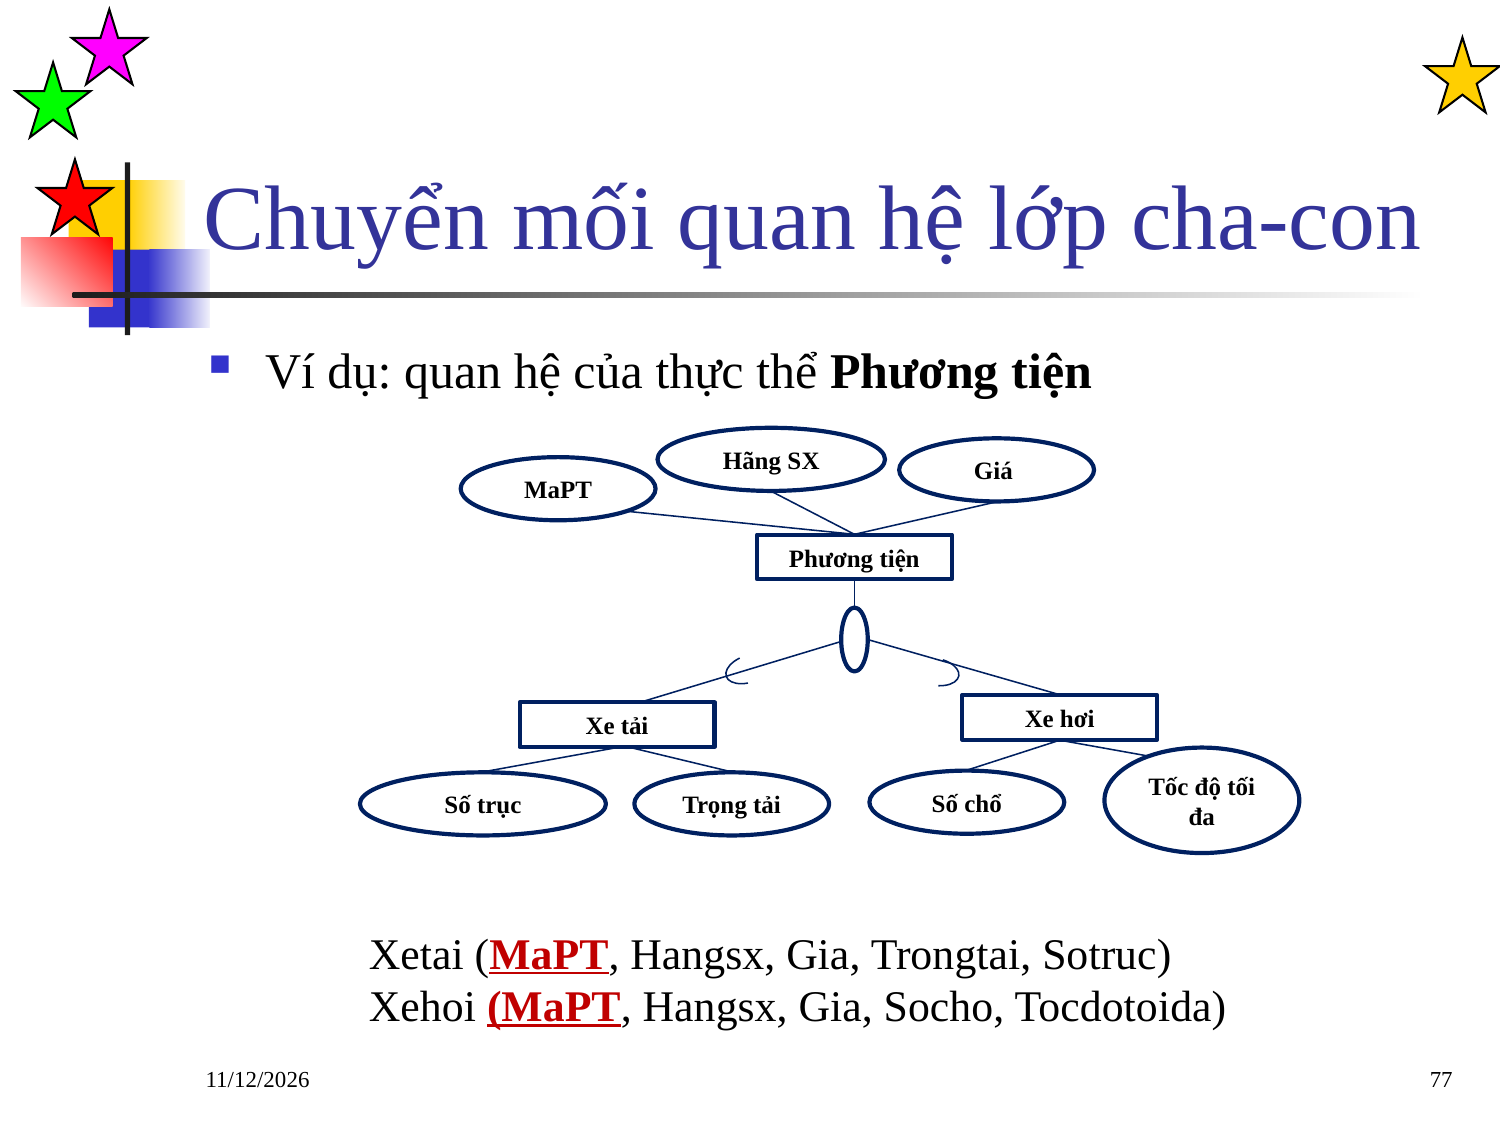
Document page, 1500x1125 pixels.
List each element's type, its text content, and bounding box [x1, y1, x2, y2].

title Chuyển mối quan hệ lớp cha-con [188, 35, 1468, 275]
list Ví dụ: quan hệ của thực thể Phương tiện [193, 331, 1469, 1006]
text_box Xetai (MaPT, Hangsx, Gia, Trongtai, Sotruc) Xehoi (MaPT, Hangsx, Gia, Socho, Tocdotoida) [304, 918, 1351, 1038]
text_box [359, 427, 1300, 854]
slide_number 77 [1155, 1024, 1468, 1100]
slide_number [190, 1024, 504, 1100]
